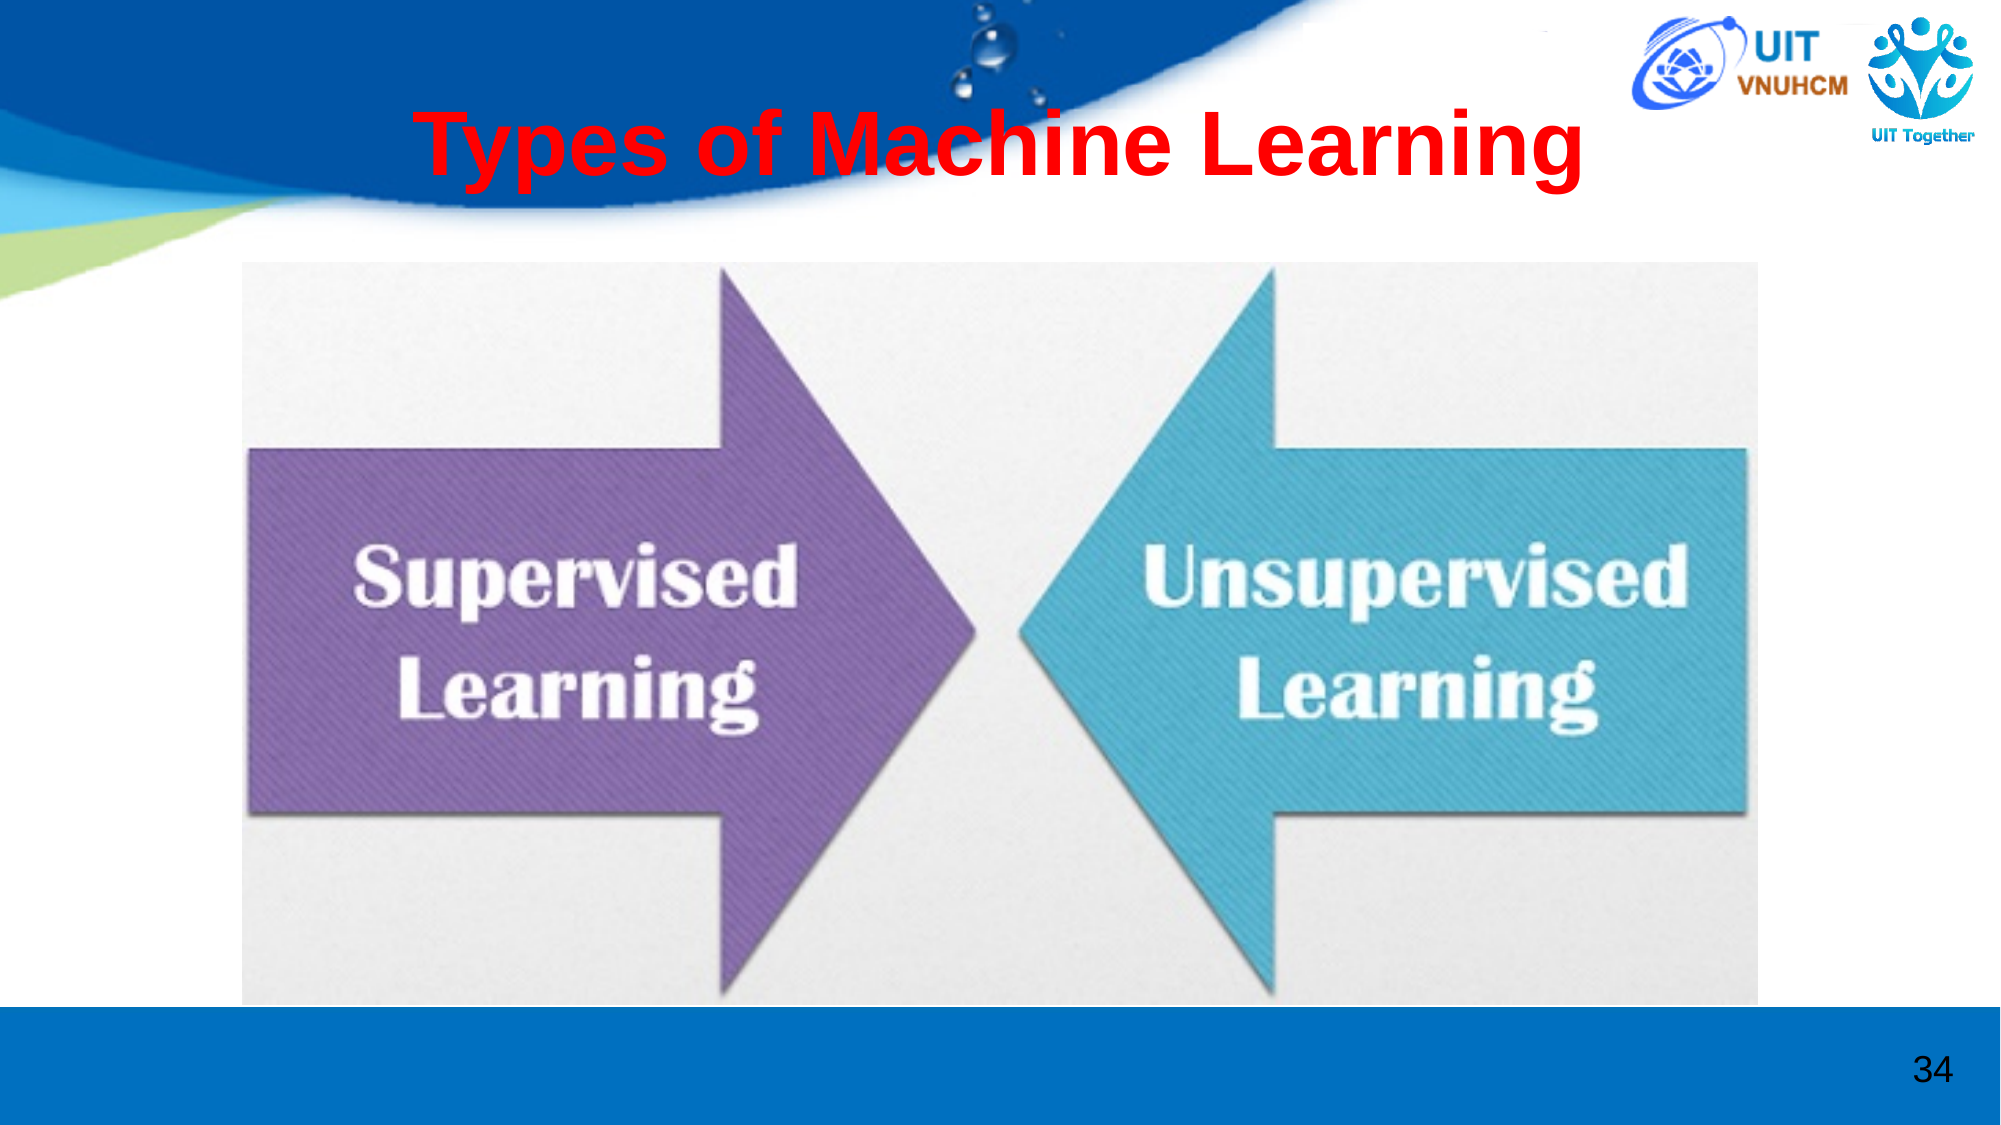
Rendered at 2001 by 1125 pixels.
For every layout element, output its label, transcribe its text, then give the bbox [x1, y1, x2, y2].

title Types of Machine Learning [99, 45, 1900, 233]
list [242, 262, 1758, 1006]
picture [0, 0, 2001, 1125]
